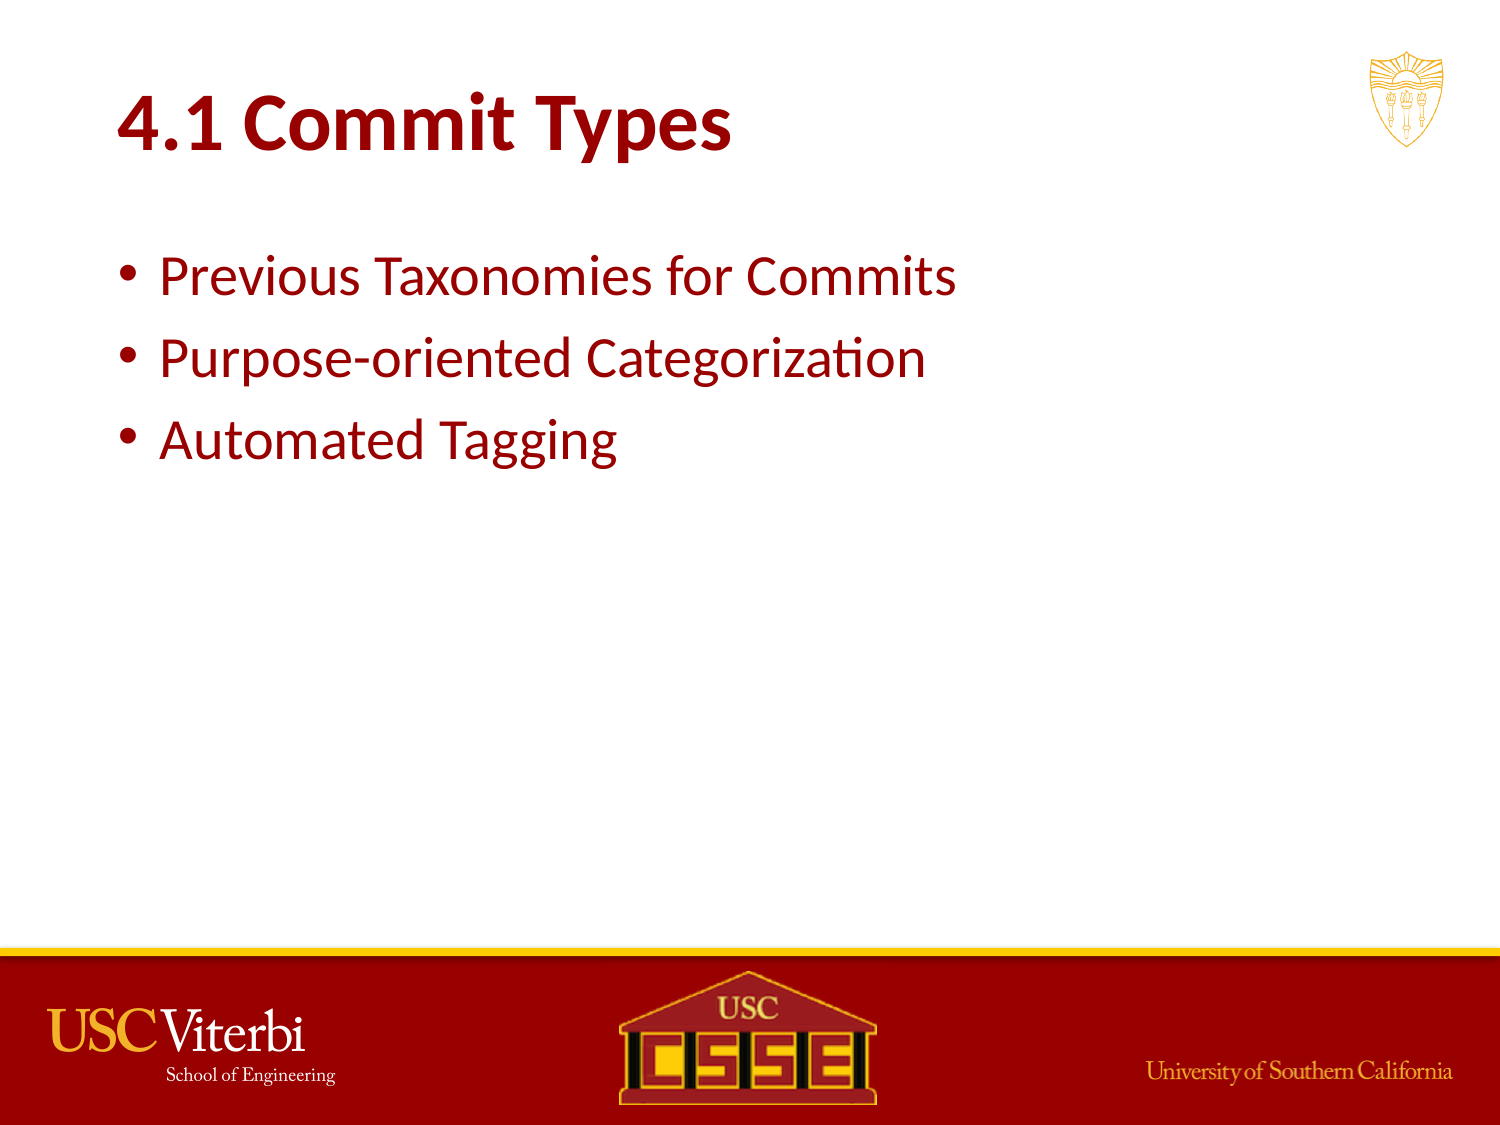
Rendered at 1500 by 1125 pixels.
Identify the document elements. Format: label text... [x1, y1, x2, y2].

picture [1345, 37, 1468, 161]
picture [605, 963, 894, 1118]
list Previous Taxonomies for Commits Purpose-oriented Categorization Automated Tagging [103, 230, 1397, 929]
title 4.1 Commit Types [103, 59, 1397, 181]
picture [47, 1008, 336, 1086]
picture [1146, 1060, 1453, 1086]
